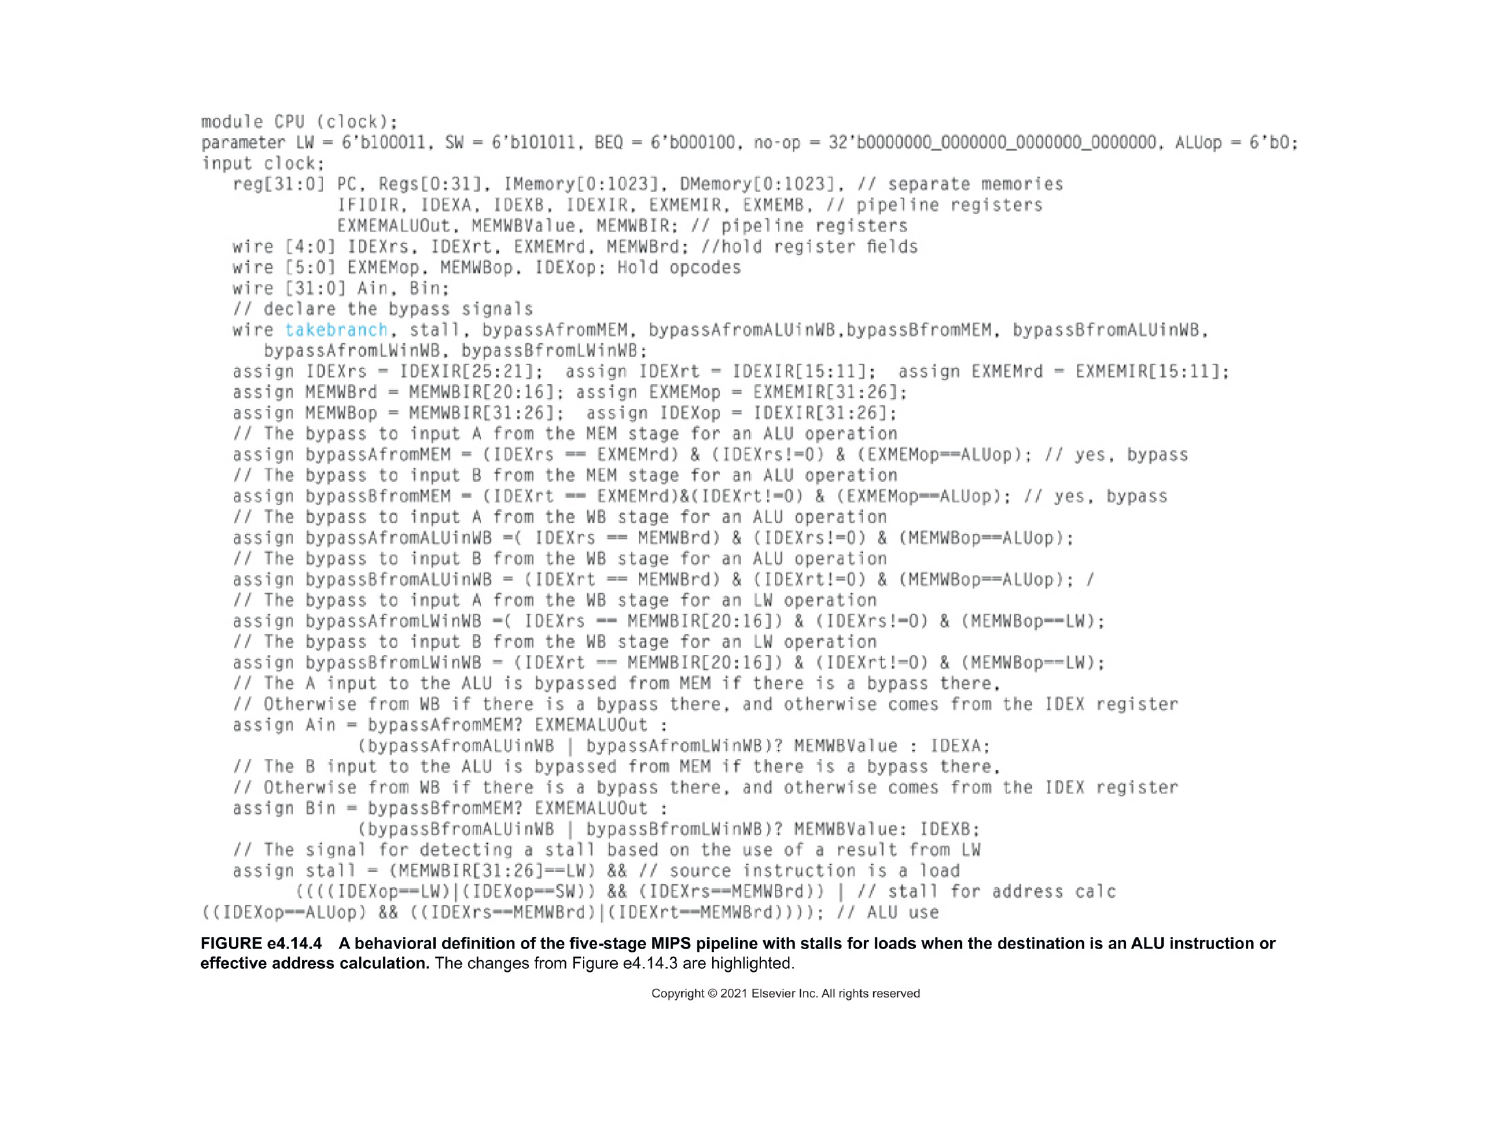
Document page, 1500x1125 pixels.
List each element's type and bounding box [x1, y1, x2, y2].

picture [200, 112, 1300, 1013]
